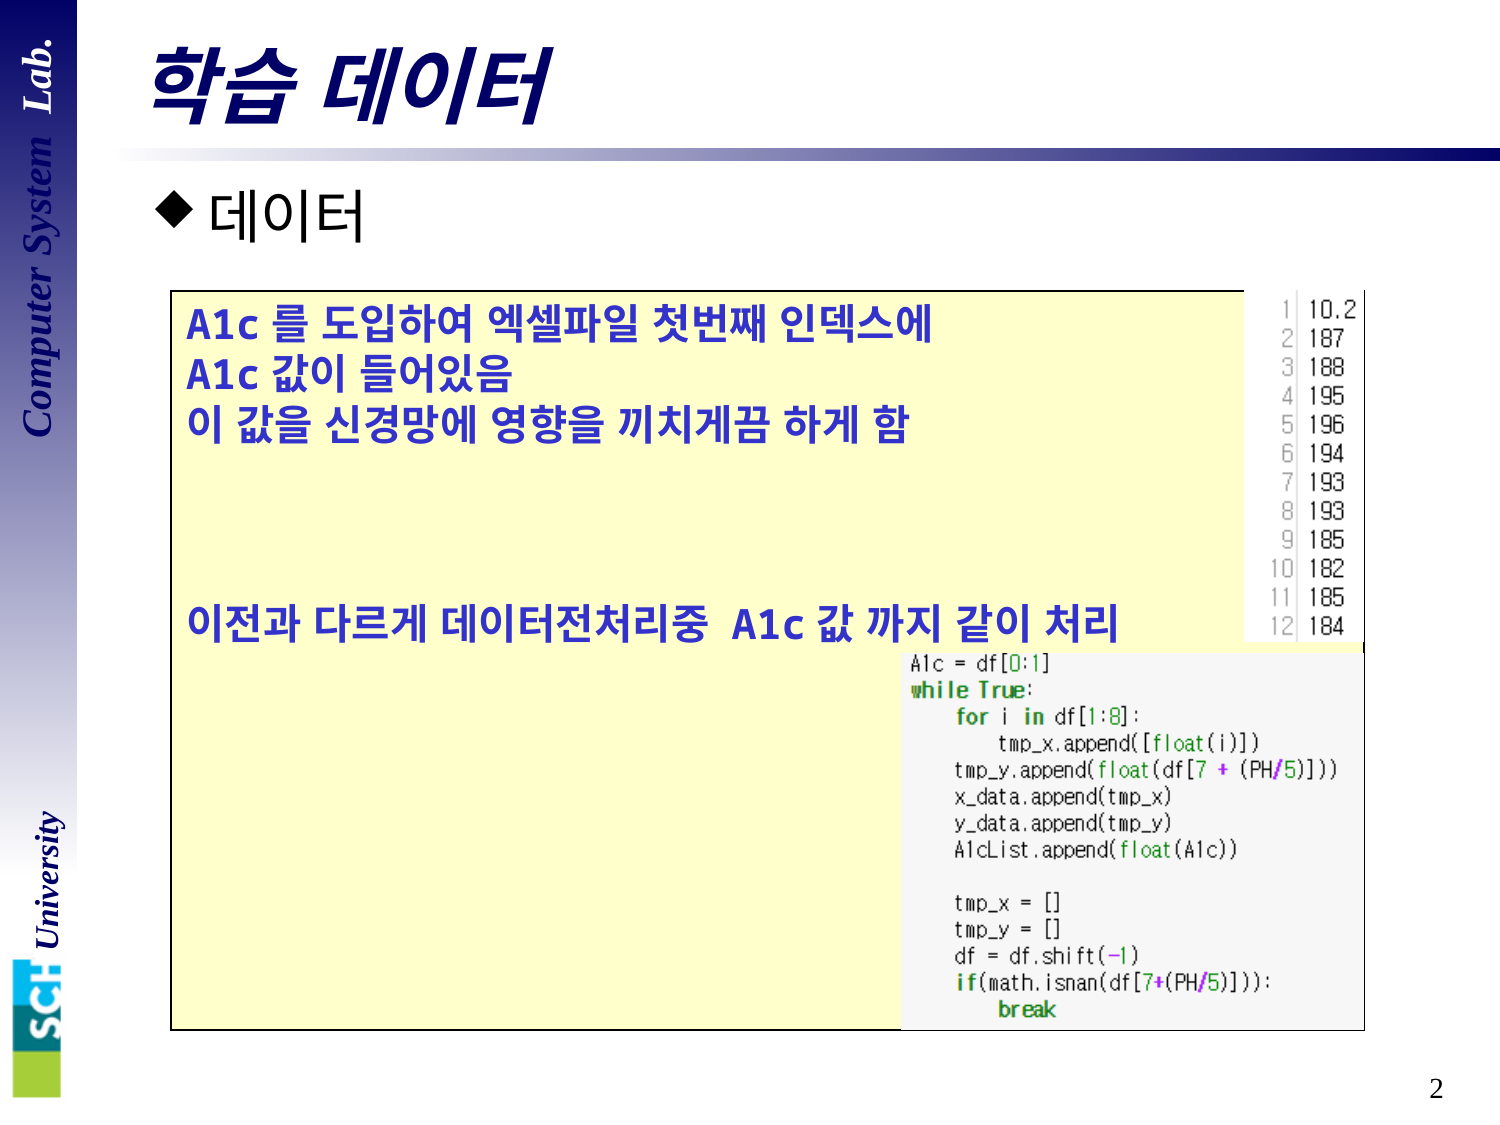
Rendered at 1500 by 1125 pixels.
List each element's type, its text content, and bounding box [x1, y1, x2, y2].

picture [5, 952, 69, 1104]
text_box [277, 97, 1500, 173]
text_box A1c를 도입하여 엑셀파일 첫번째 인덱스에 A1c값이 들어있음 이 값을 신경망에 영향을 끼치게끔 하게 함 이전과 다르게 데이터전처리중 A1c값 까지 같이 처리 [171, 290, 1244, 1030]
list 데이터 [135, 172, 1448, 1038]
title 학습 데이터 [123, 25, 1460, 143]
picture [1243, 290, 1365, 642]
picture [901, 653, 1365, 1031]
